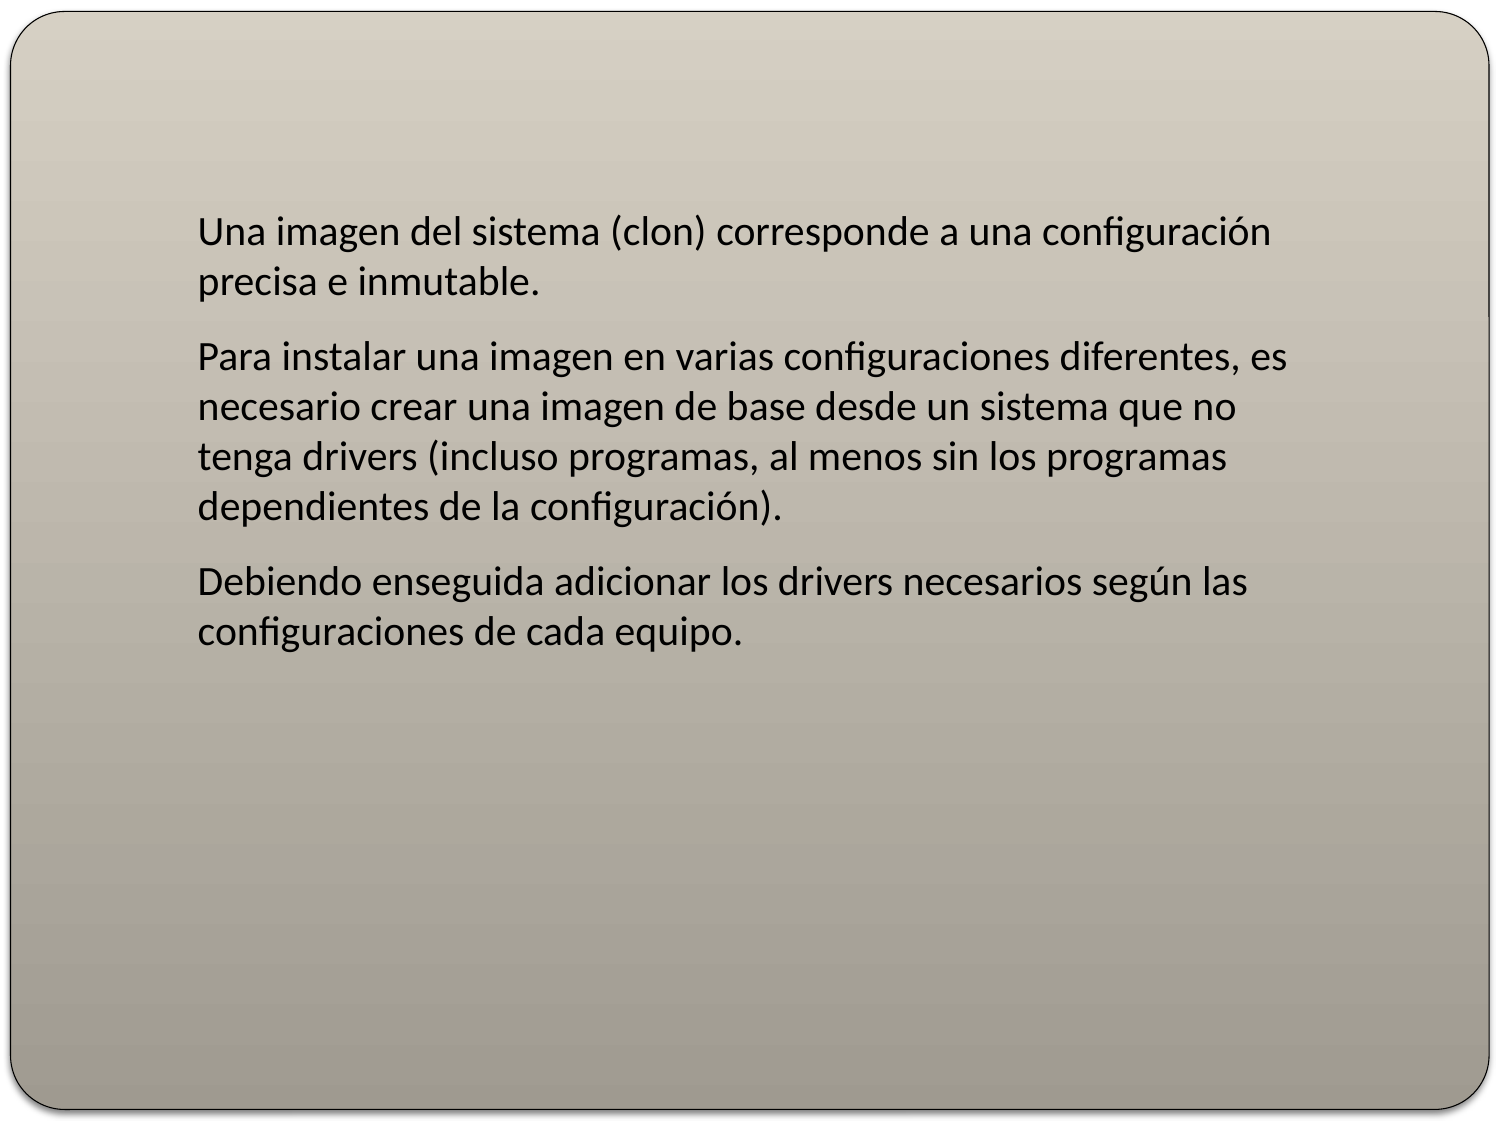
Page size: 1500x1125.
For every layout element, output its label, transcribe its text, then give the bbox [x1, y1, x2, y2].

text_box Una imagen del sistema (clon) corresponde a una configuración precisa e inmutable. Para instalar una imagen en varias configuraciones diferentes, es necesario crear una imagen de base desde un sistema que no tenga drivers (incluso programas, al menos sin los programas dependientes de la configuración). Debiendo enseguida adicionar los drivers necesarios según las configuraciones de cada equipo. [182, 196, 1329, 712]
